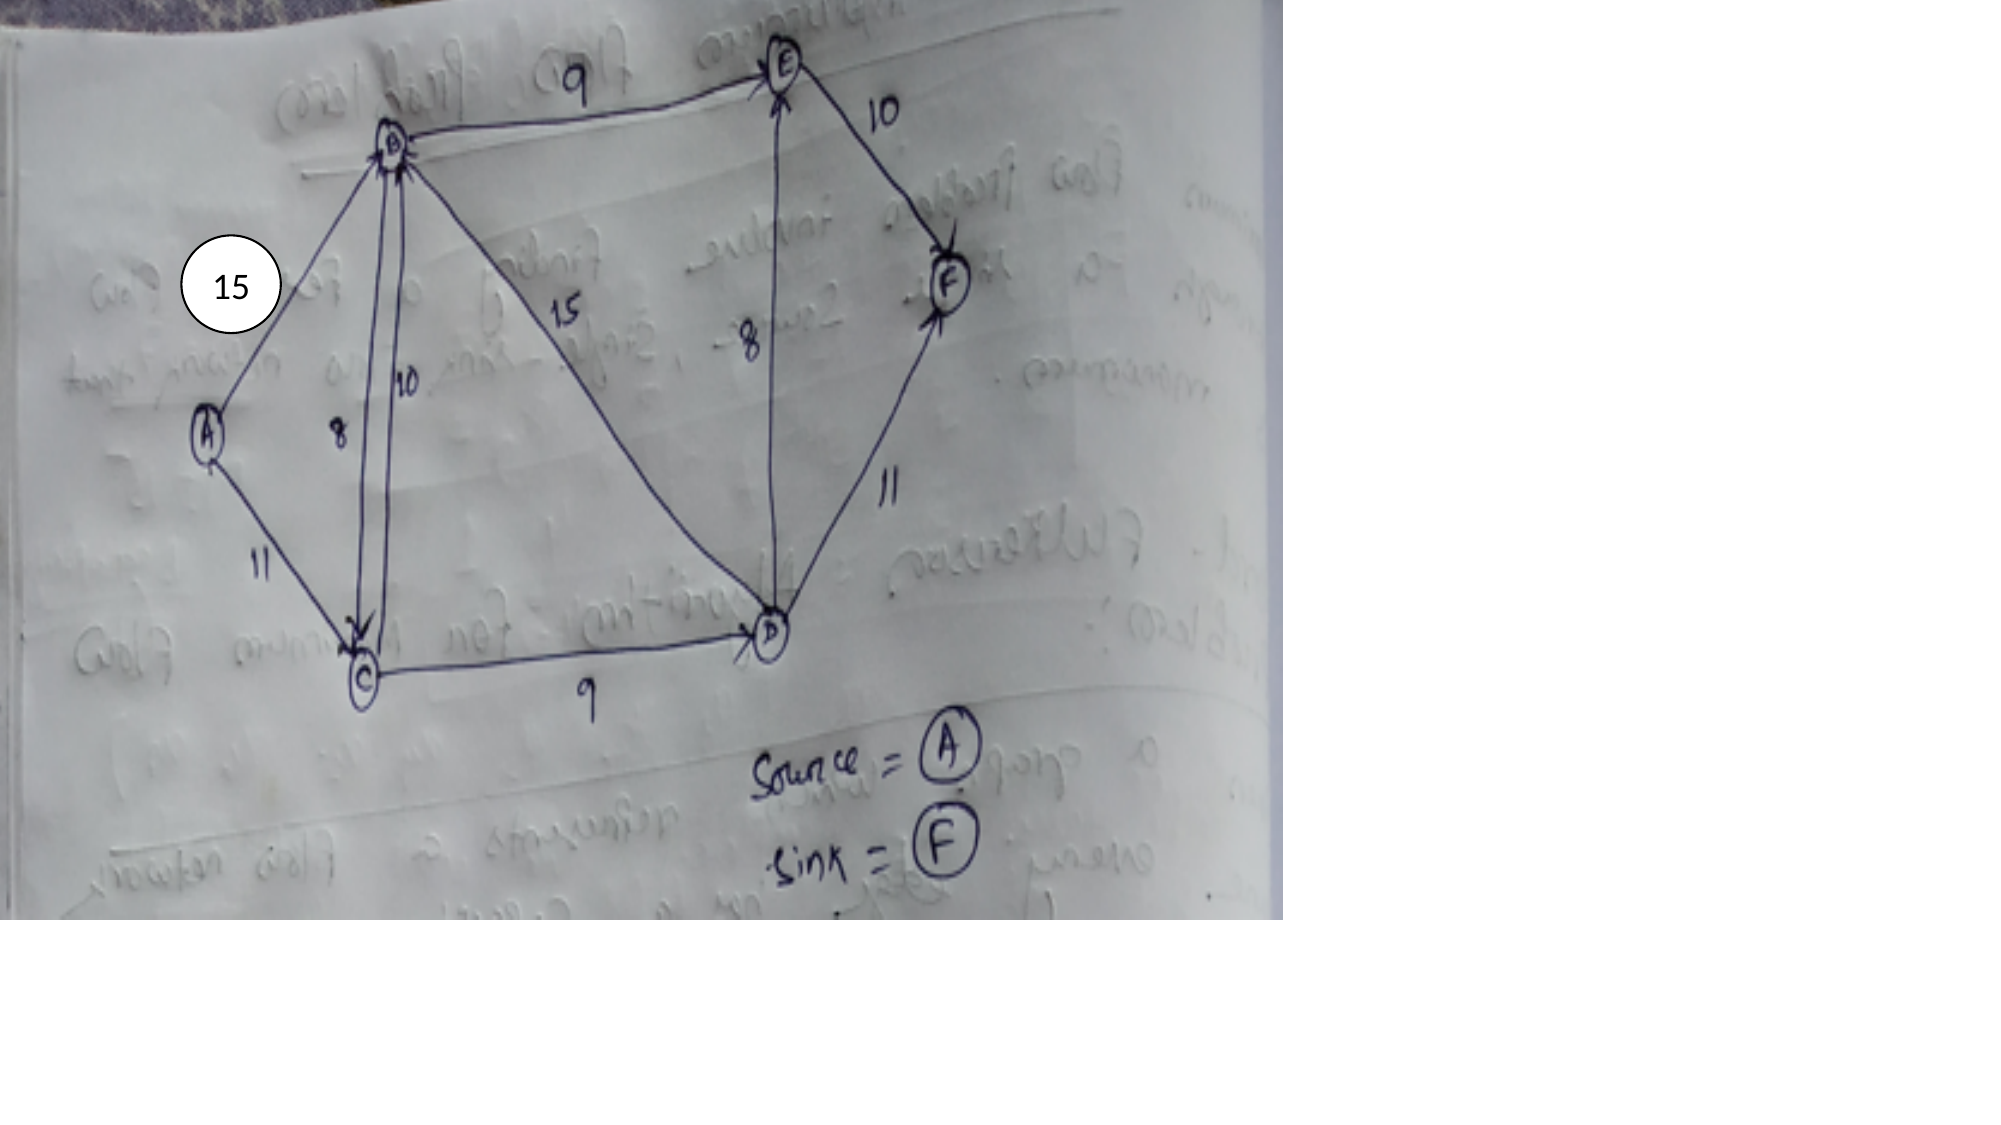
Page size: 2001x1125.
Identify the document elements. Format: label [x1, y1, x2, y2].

picture [0, 0, 1283, 920]
